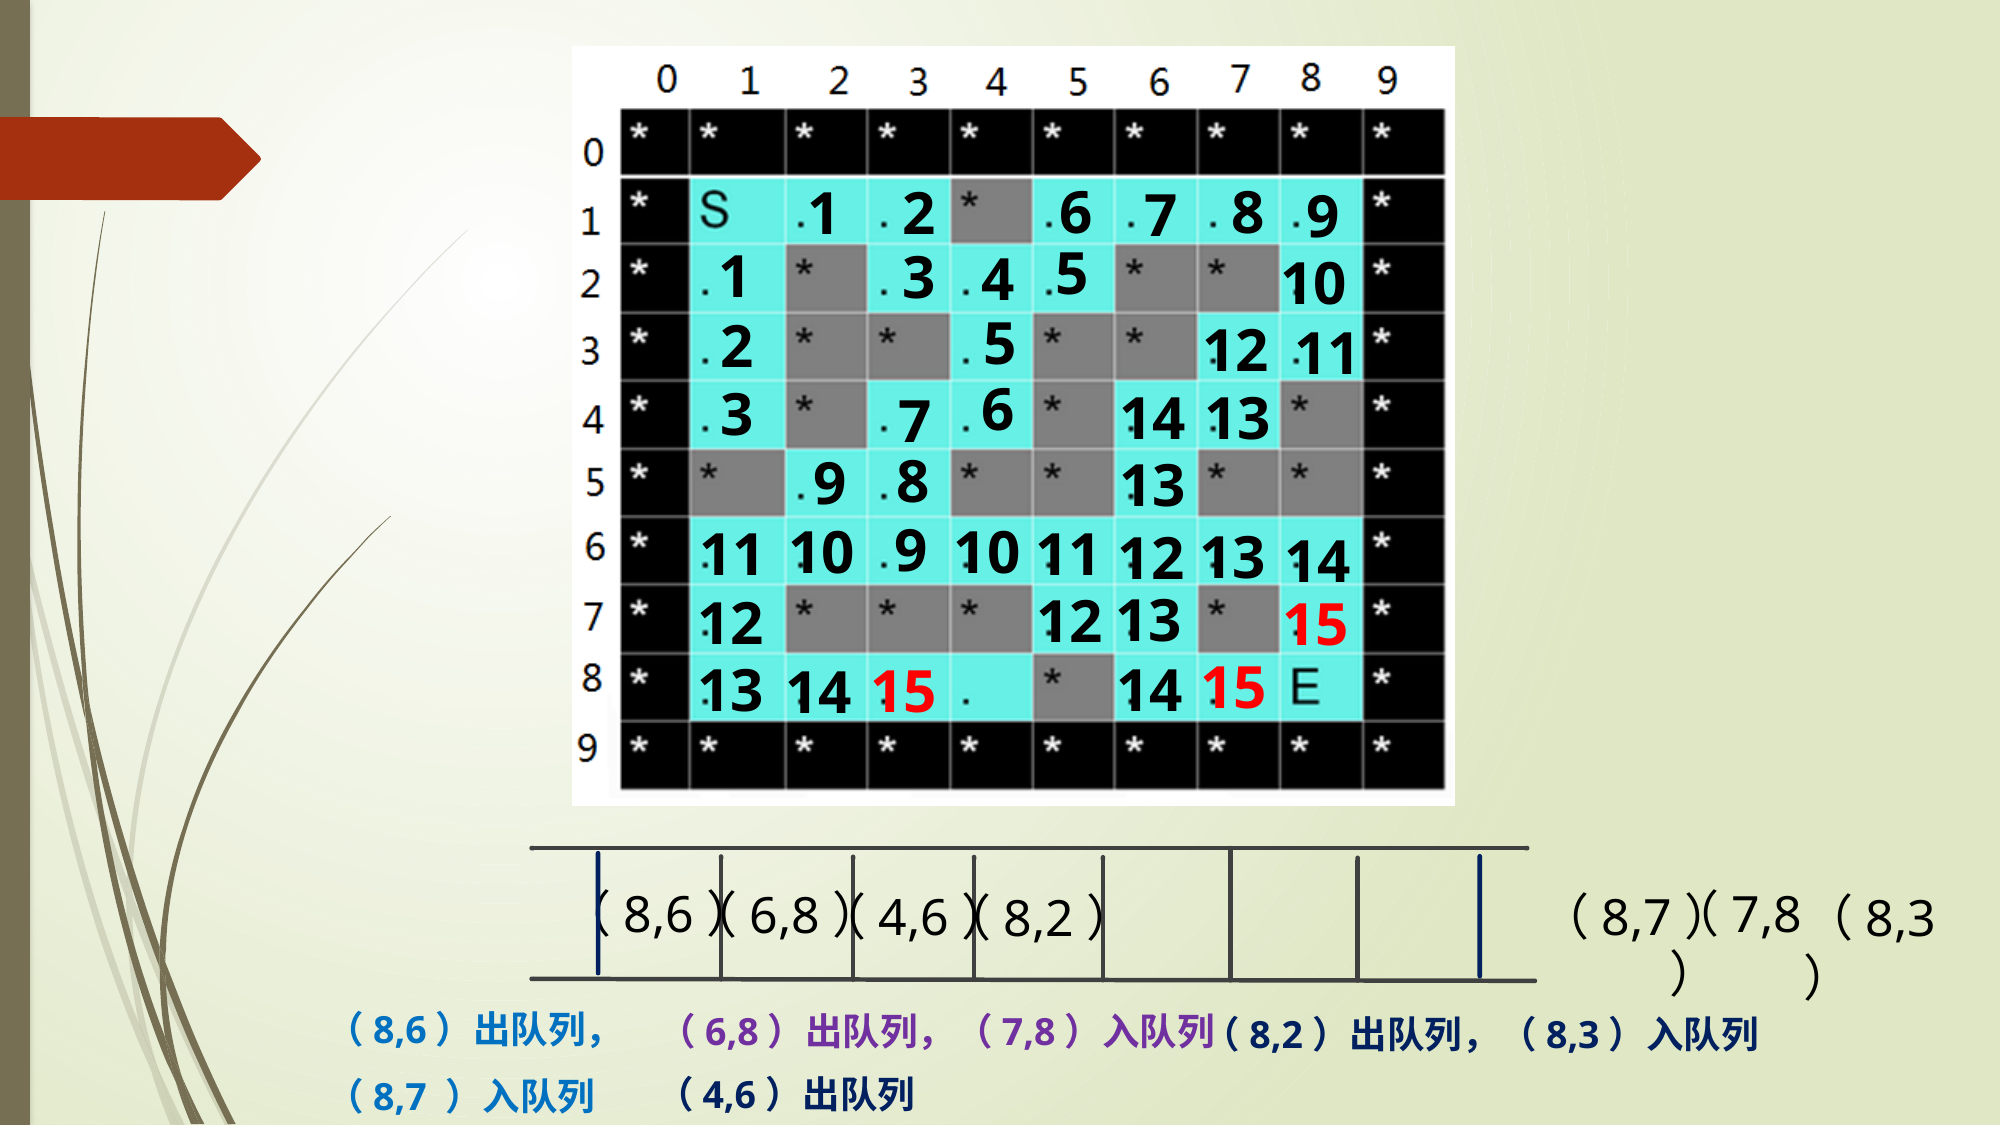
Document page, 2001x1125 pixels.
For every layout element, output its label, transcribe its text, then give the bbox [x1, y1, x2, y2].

text_box （8,3） [1789, 879, 1958, 1014]
text_box （8,2）出队列，（8,3）入队列 [1188, 980, 1799, 1063]
text_box （7,8） [1655, 875, 1821, 980]
text_box （8,6）出队列，（8,7 ）入队列 [311, 975, 638, 1125]
text_box （6,8）出队列，（7,8）入队列 [643, 996, 1188, 1041]
text_box （8,7） [1546, 877, 1750, 953]
picture [524, 840, 1543, 989]
picture [571, 45, 1456, 806]
text_box （4,6）出队列 [641, 1041, 1253, 1124]
